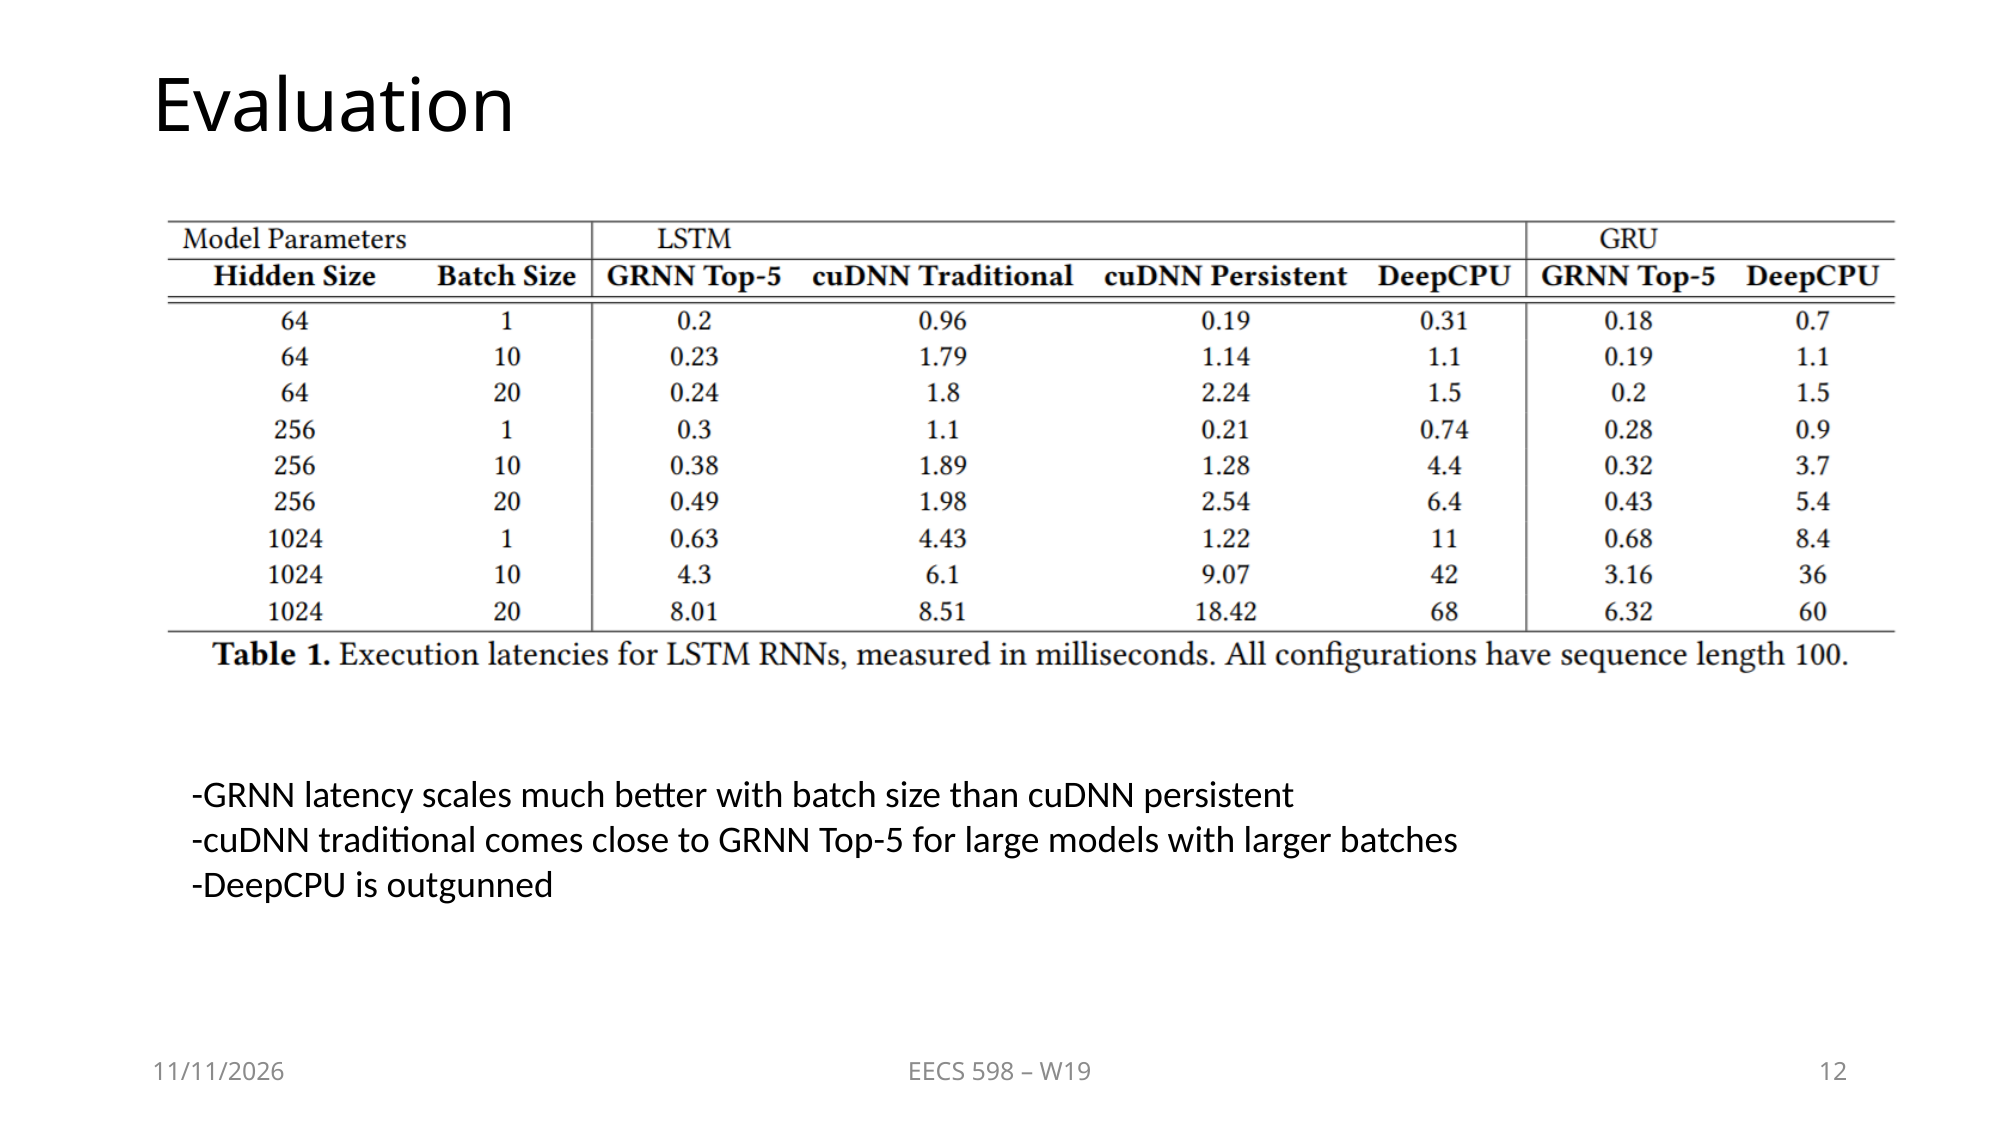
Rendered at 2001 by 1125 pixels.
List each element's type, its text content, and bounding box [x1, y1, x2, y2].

slide_number 12 [1412, 1042, 1863, 1103]
text_box -GRNN latency scales much better with batch size than cuDNN persistent -cuDNN traditional comes close to GRNN Top-5 for large models with larger batches -DeepCPU is outgunned [176, 762, 1630, 958]
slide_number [137, 1042, 588, 1103]
title Evaluation [137, 59, 1863, 156]
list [137, 174, 1977, 727]
footer EECS 598 – W19 [662, 1042, 1338, 1103]
